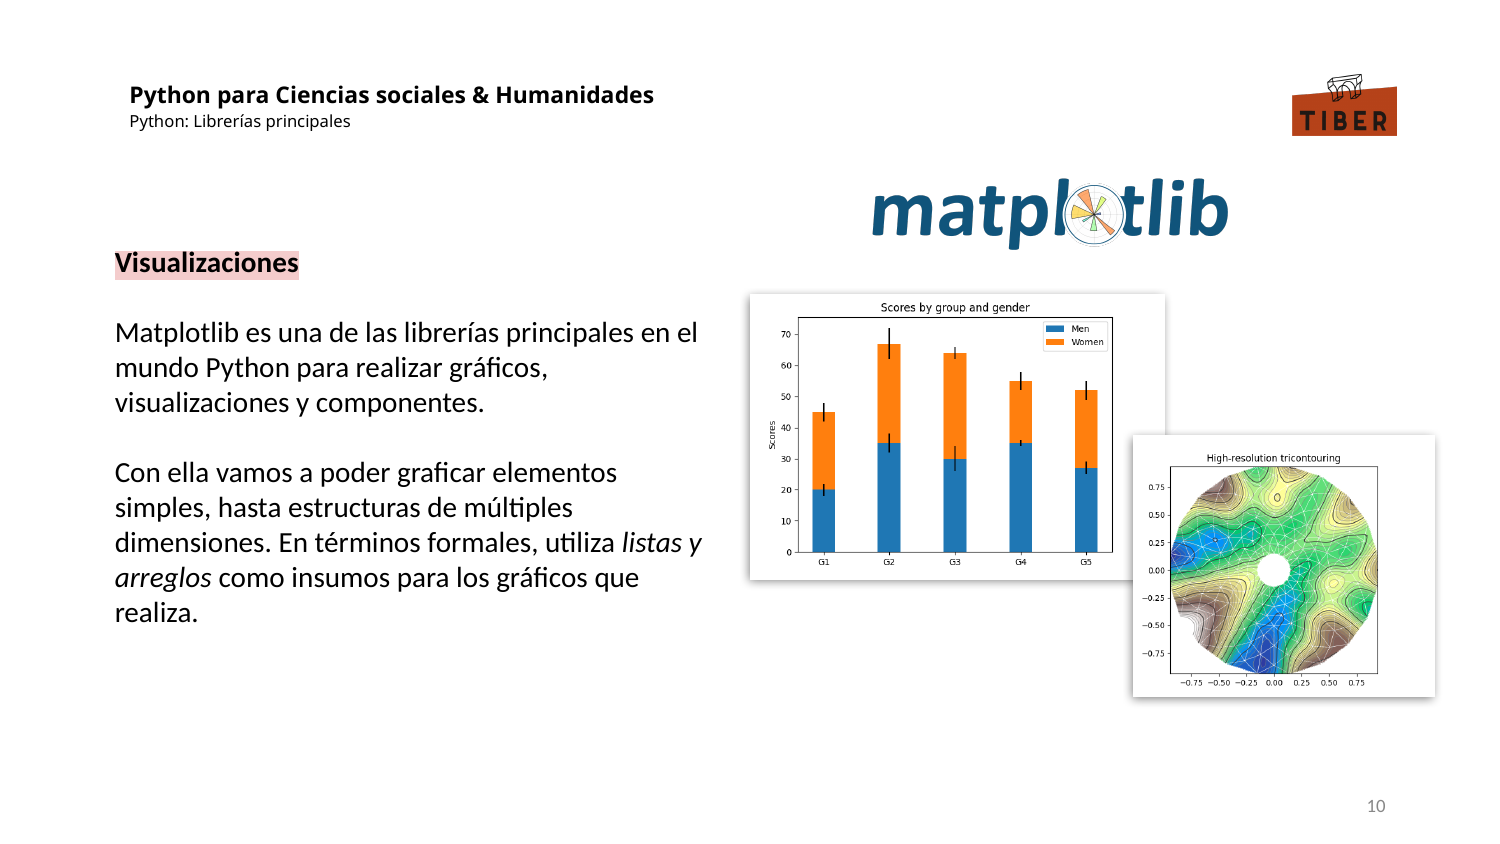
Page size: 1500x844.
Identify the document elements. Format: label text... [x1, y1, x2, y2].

picture [856, 164, 1248, 260]
slide_number ‹#› [1059, 782, 1397, 827]
text_box Visualizaciones Matplotlib es una de las librerías principales en el mundo Python para realizar gráficos, visualizaciones y componentes. Con ella vamos a poder graficar elementos simples, hasta estructuras de múltiples dimensiones. En términos formales, utiliza listas y arreglos como insumos para los gráficos que realiza. [99, 228, 734, 654]
picture [1292, 71, 1398, 136]
picture [749, 294, 1435, 697]
text_box Python para Ciencias sociales & Humanidades Python: Librerías principales [118, 65, 1423, 189]
